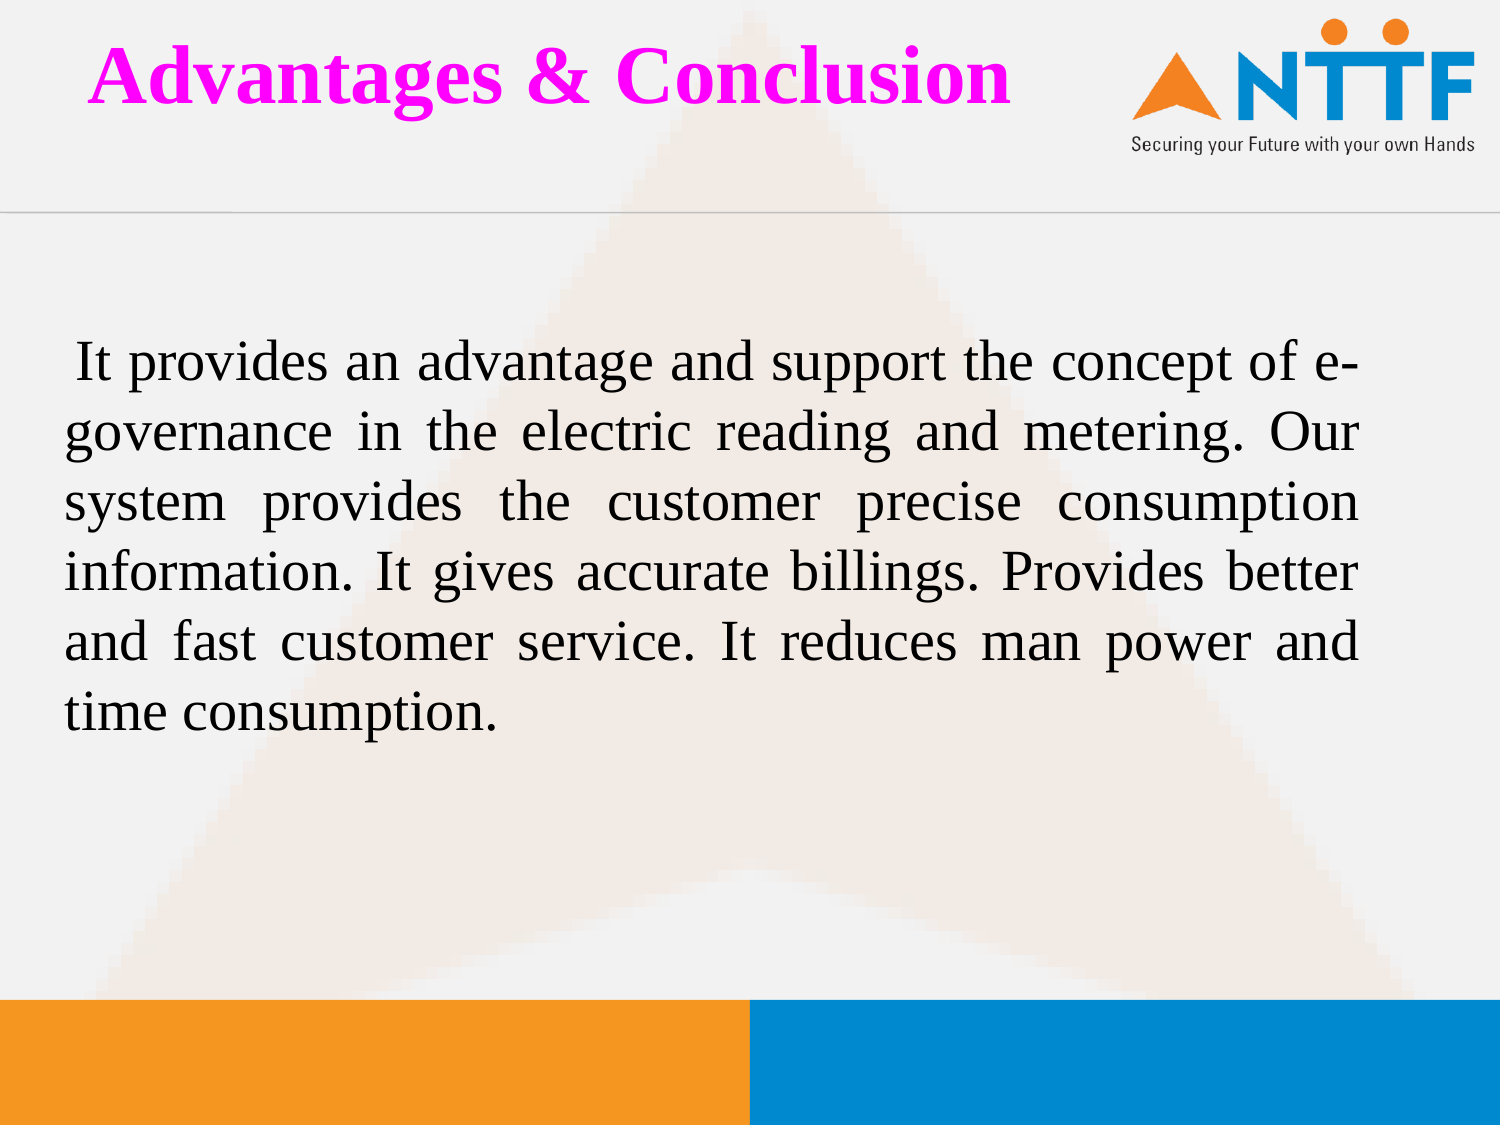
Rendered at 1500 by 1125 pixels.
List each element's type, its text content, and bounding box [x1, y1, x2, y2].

text_box It provides an advantage and support the concept of e-governance in the electric reading and metering. Our system provides the customer precise consumption information. It gives accurate billings. Provides better and fast customer service. It reduces man power and time consumption. [50, 314, 1375, 750]
title Advantages & Conclusion [37, 12, 1063, 200]
picture [1119, 12, 1488, 163]
